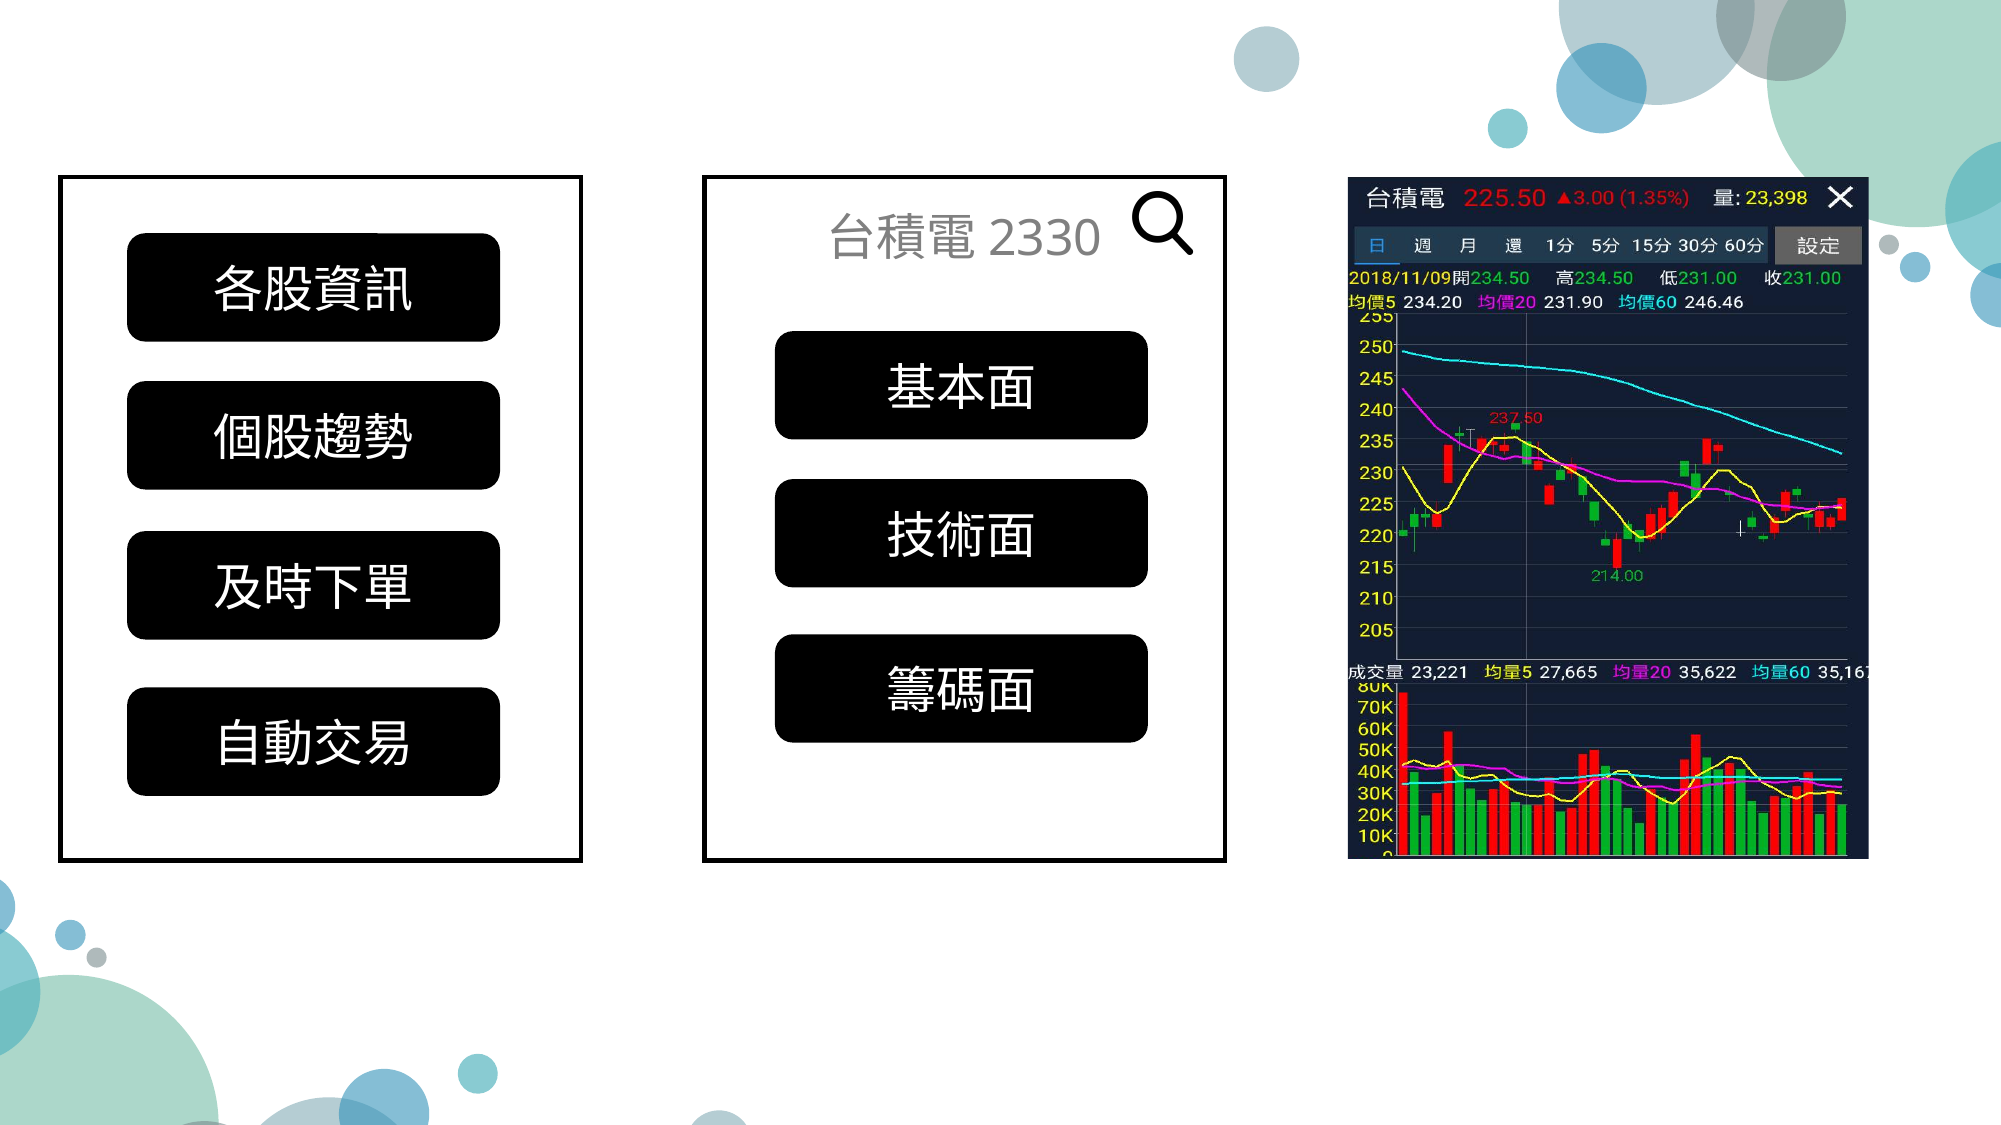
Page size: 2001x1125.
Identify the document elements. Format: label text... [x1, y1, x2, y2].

text_box [703, 176, 1226, 861]
text_box 台積電2330 [811, 180, 1118, 274]
text_box 基本面 [773, 330, 1149, 441]
text_box 籌碼面 [773, 633, 1149, 744]
picture [1131, 191, 1194, 255]
picture [1347, 177, 1869, 859]
text_box 技術面 [773, 478, 1149, 589]
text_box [60, 177, 582, 861]
